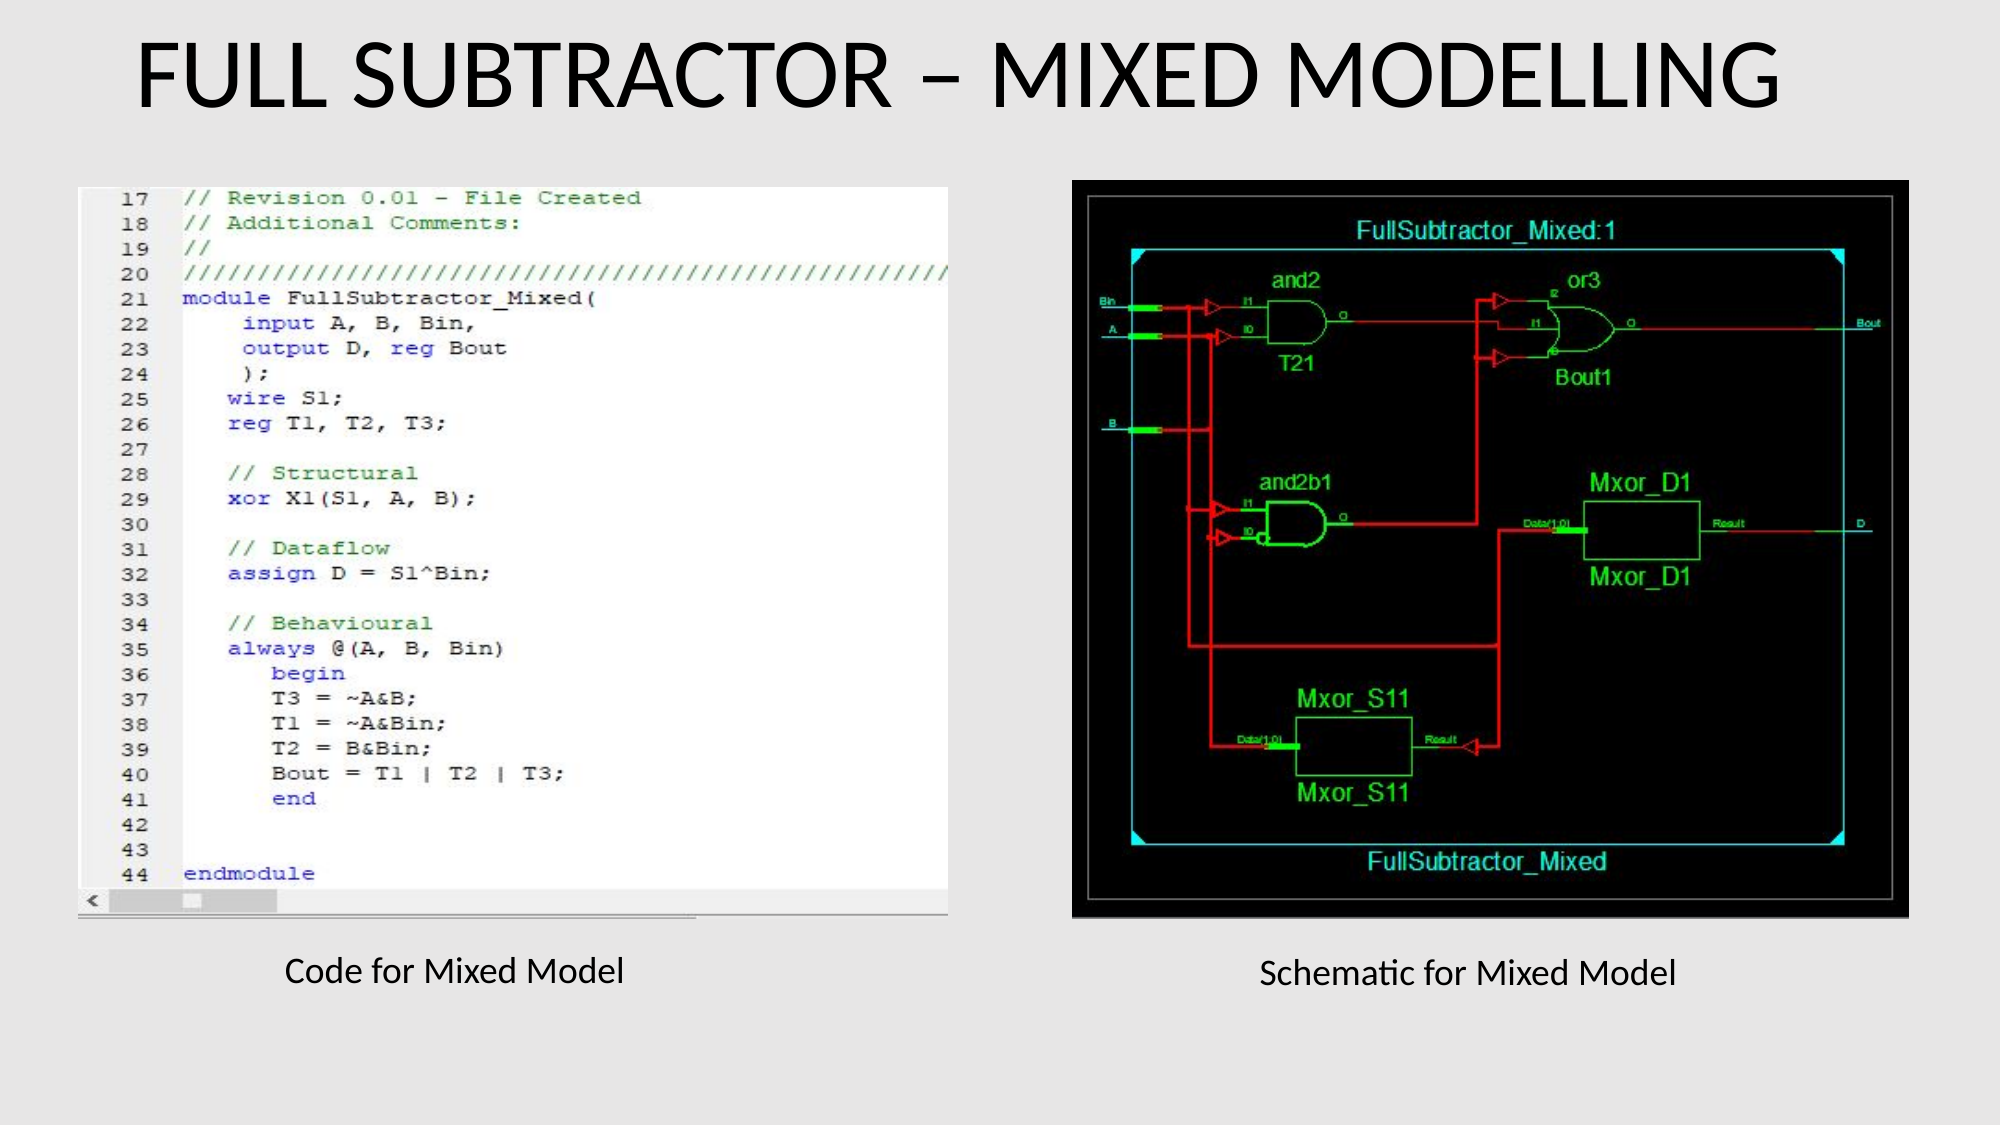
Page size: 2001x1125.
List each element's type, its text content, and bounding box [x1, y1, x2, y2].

text_box Schematic for Mixed Model [1244, 940, 1693, 1001]
picture [1072, 180, 1909, 919]
text_box FULL SUBTRACTOR – MIXED MODELLING [119, 0, 1799, 135]
picture [78, 187, 948, 919]
text_box Code for Mixed Model [270, 938, 641, 999]
